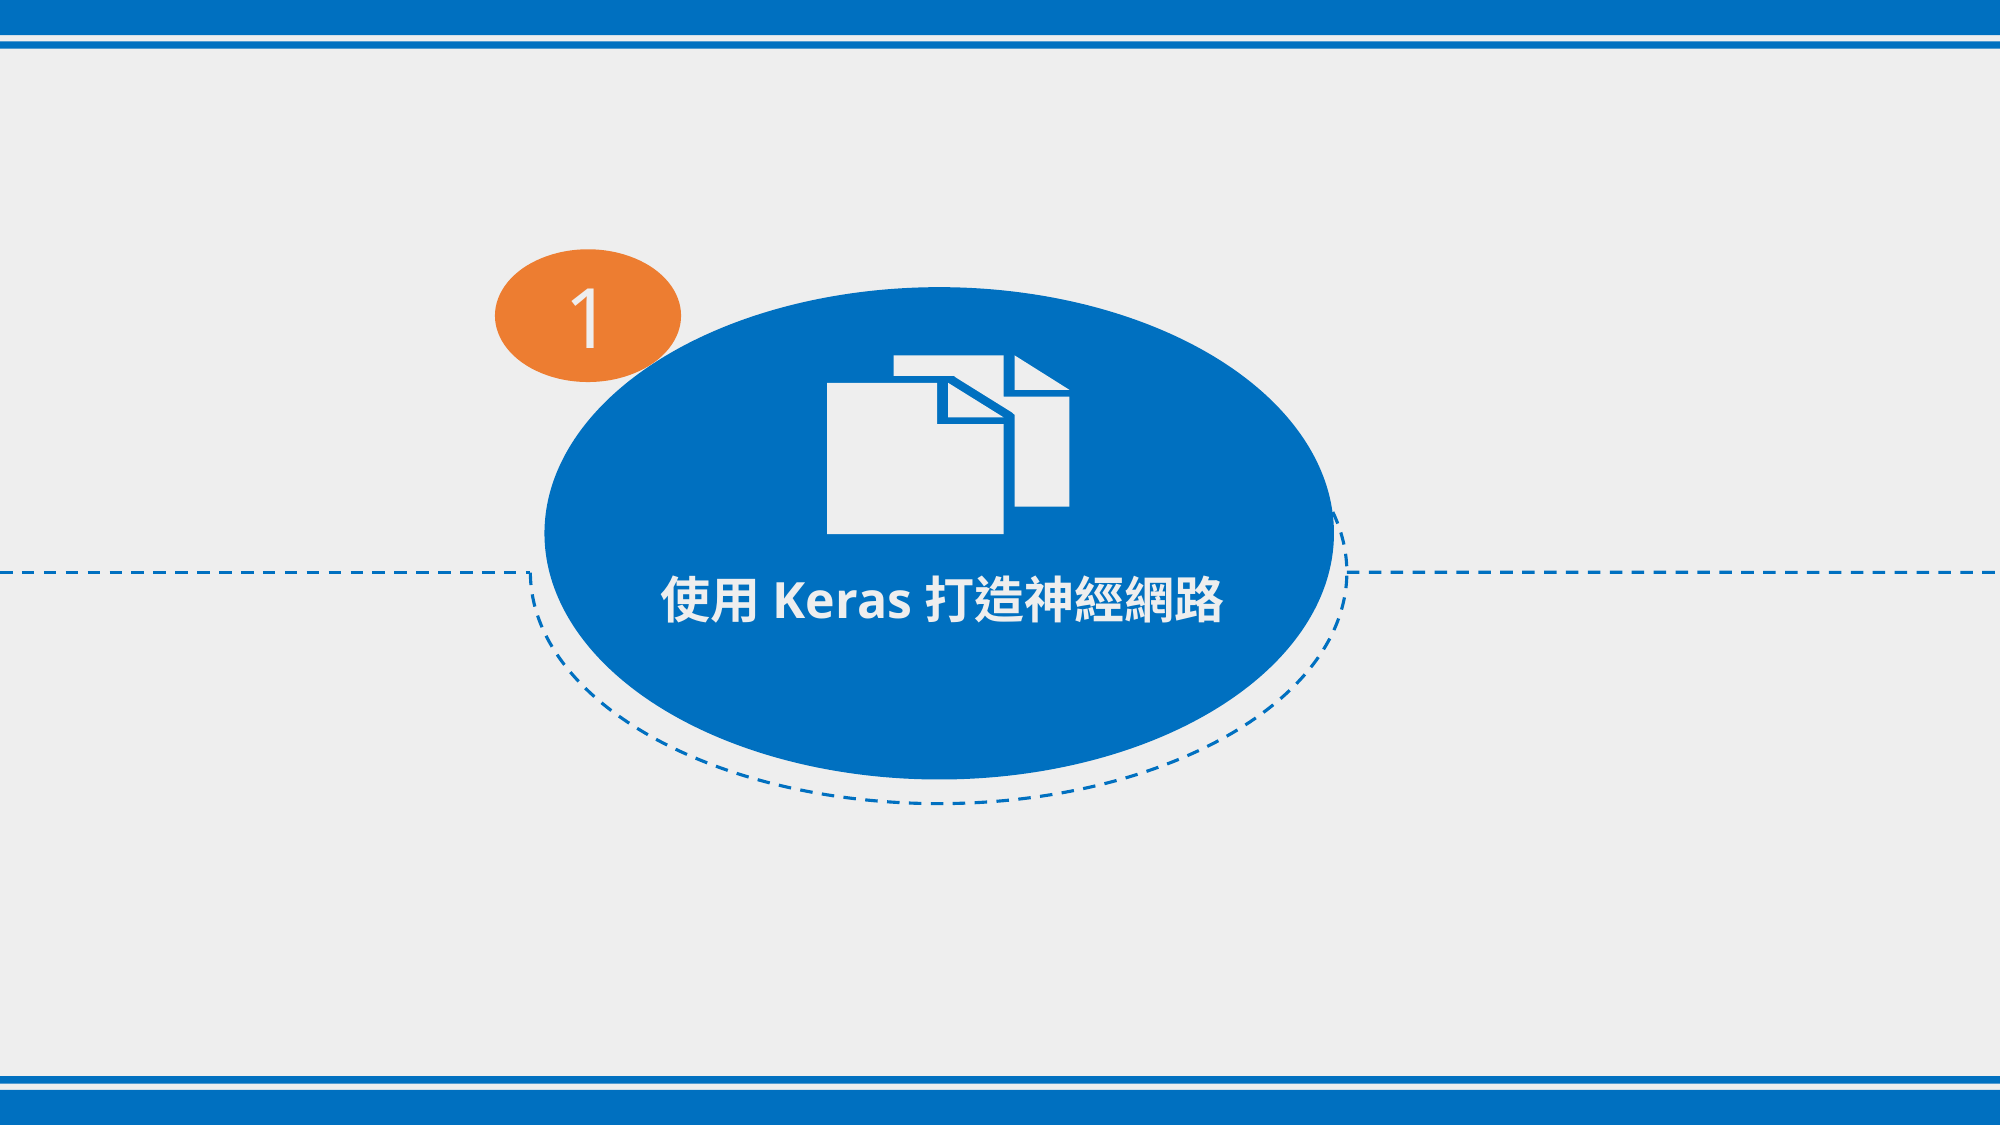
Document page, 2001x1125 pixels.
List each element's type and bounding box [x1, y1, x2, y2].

text_box [494, 249, 1348, 837]
